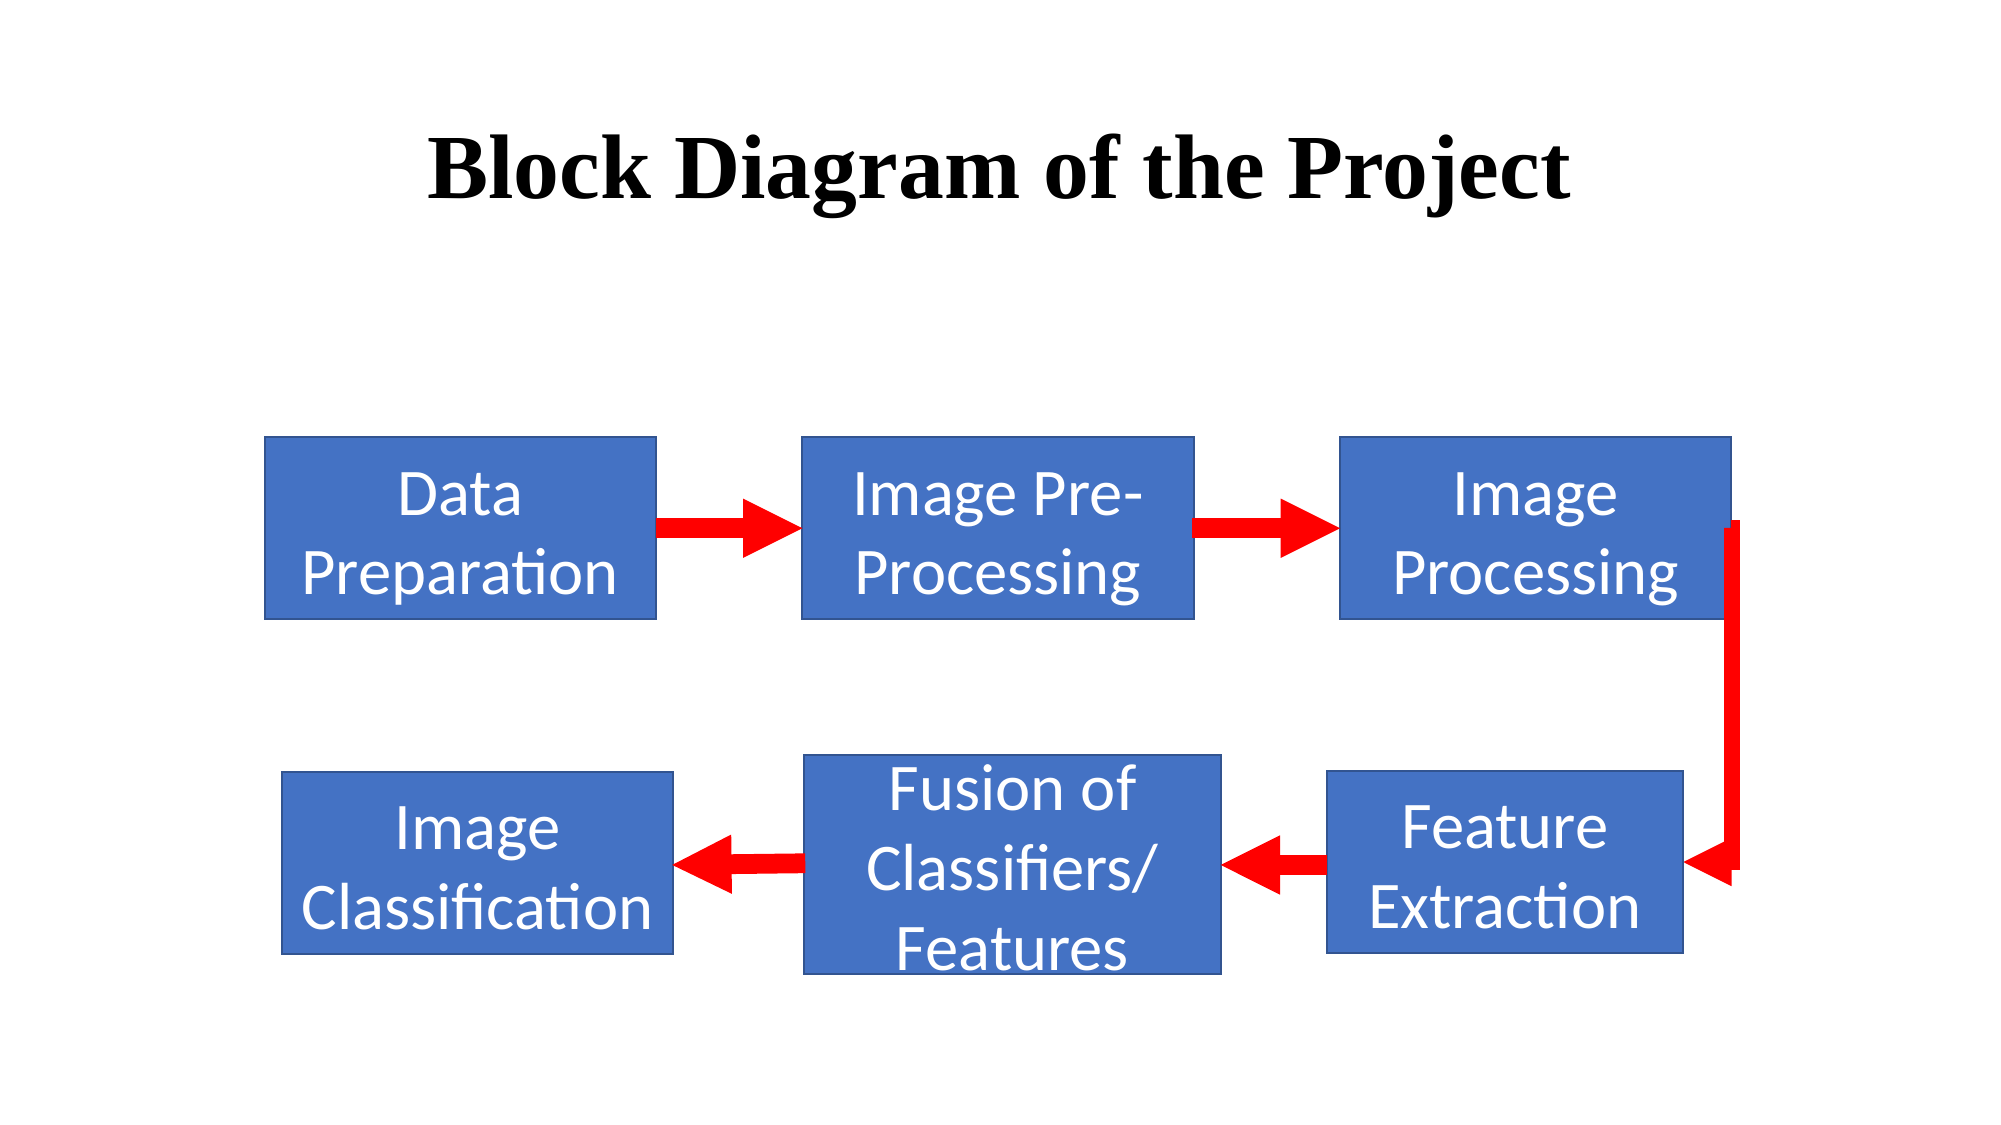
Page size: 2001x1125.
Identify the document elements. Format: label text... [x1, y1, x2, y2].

text_box Image Classification [281, 771, 674, 955]
text_box Image Processing [1339, 436, 1732, 620]
text_box Data Preparation [264, 436, 657, 620]
text_box Fusion of Classifiers/ Features [803, 754, 1222, 975]
text_box Feature Extraction [1326, 770, 1684, 954]
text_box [1683, 528, 1732, 863]
text_box Image Pre-Processing [801, 436, 1195, 620]
title Block Diagram of the Project [137, 59, 1863, 278]
